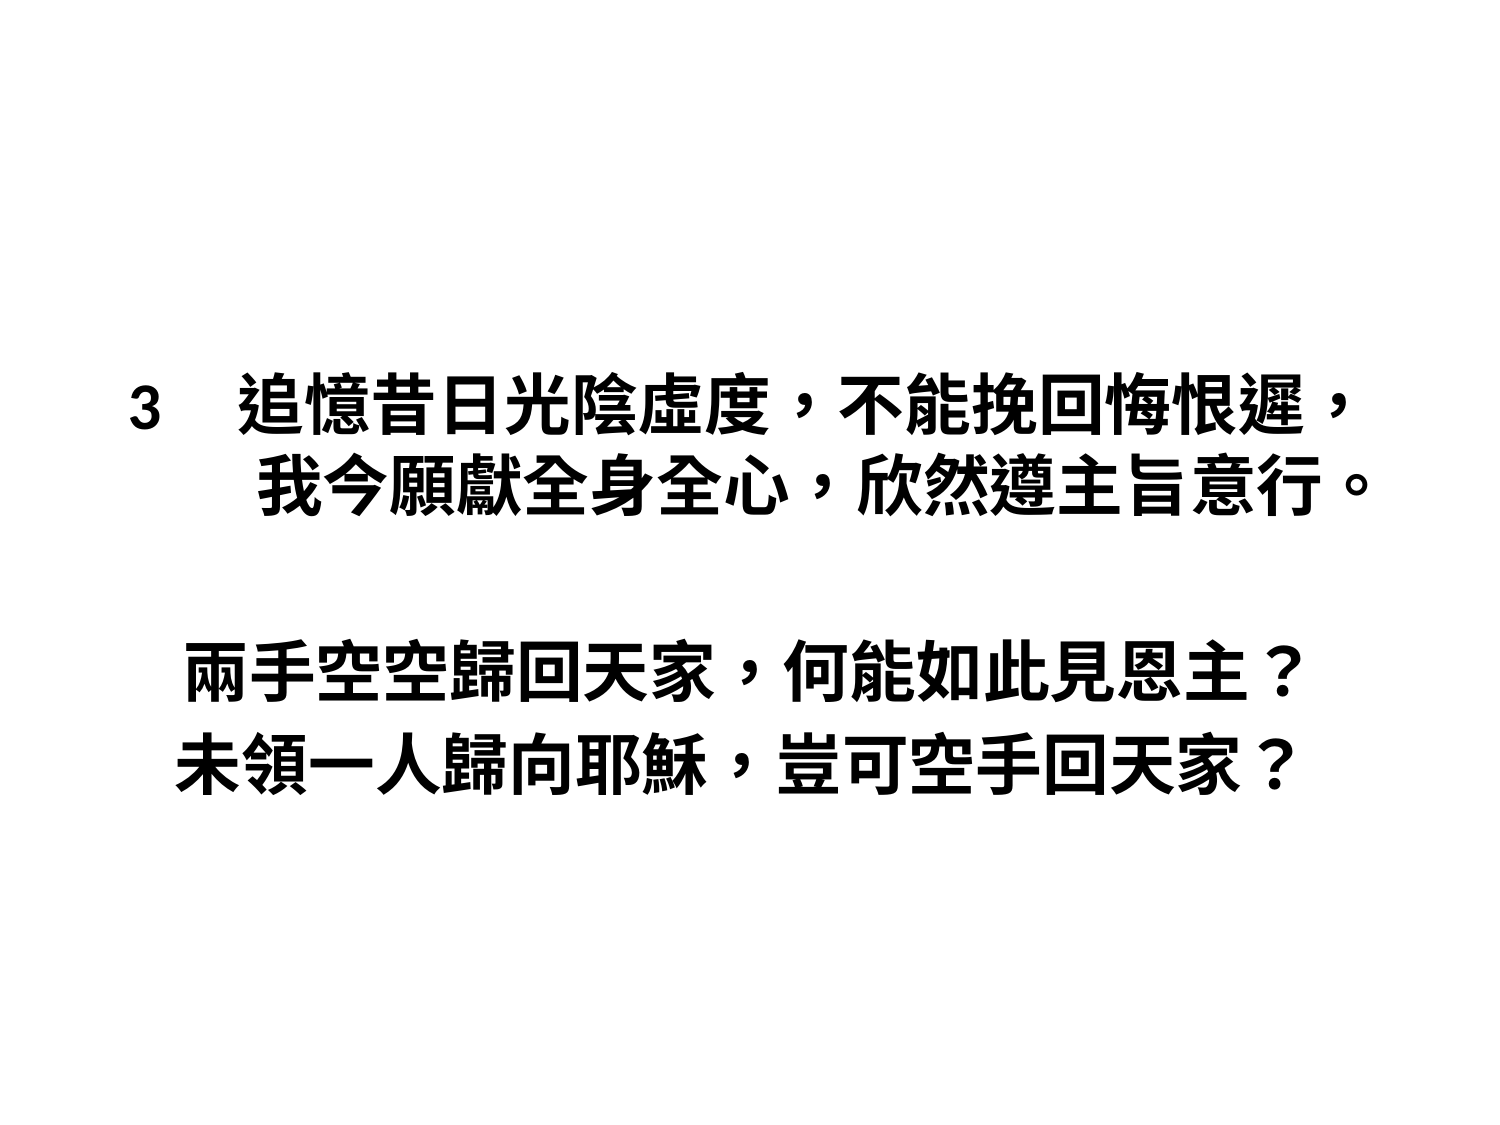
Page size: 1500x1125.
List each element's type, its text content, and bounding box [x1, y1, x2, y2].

list 3 追憶昔日光陰虛度，不能挽回悔恨遲， 我今願獻全身全心，欣然遵主旨意行。 兩手空空歸回天家，何能如此見恩主？ 未領一人歸向耶穌，豈可空手回天家？ [75, 262, 1425, 1005]
